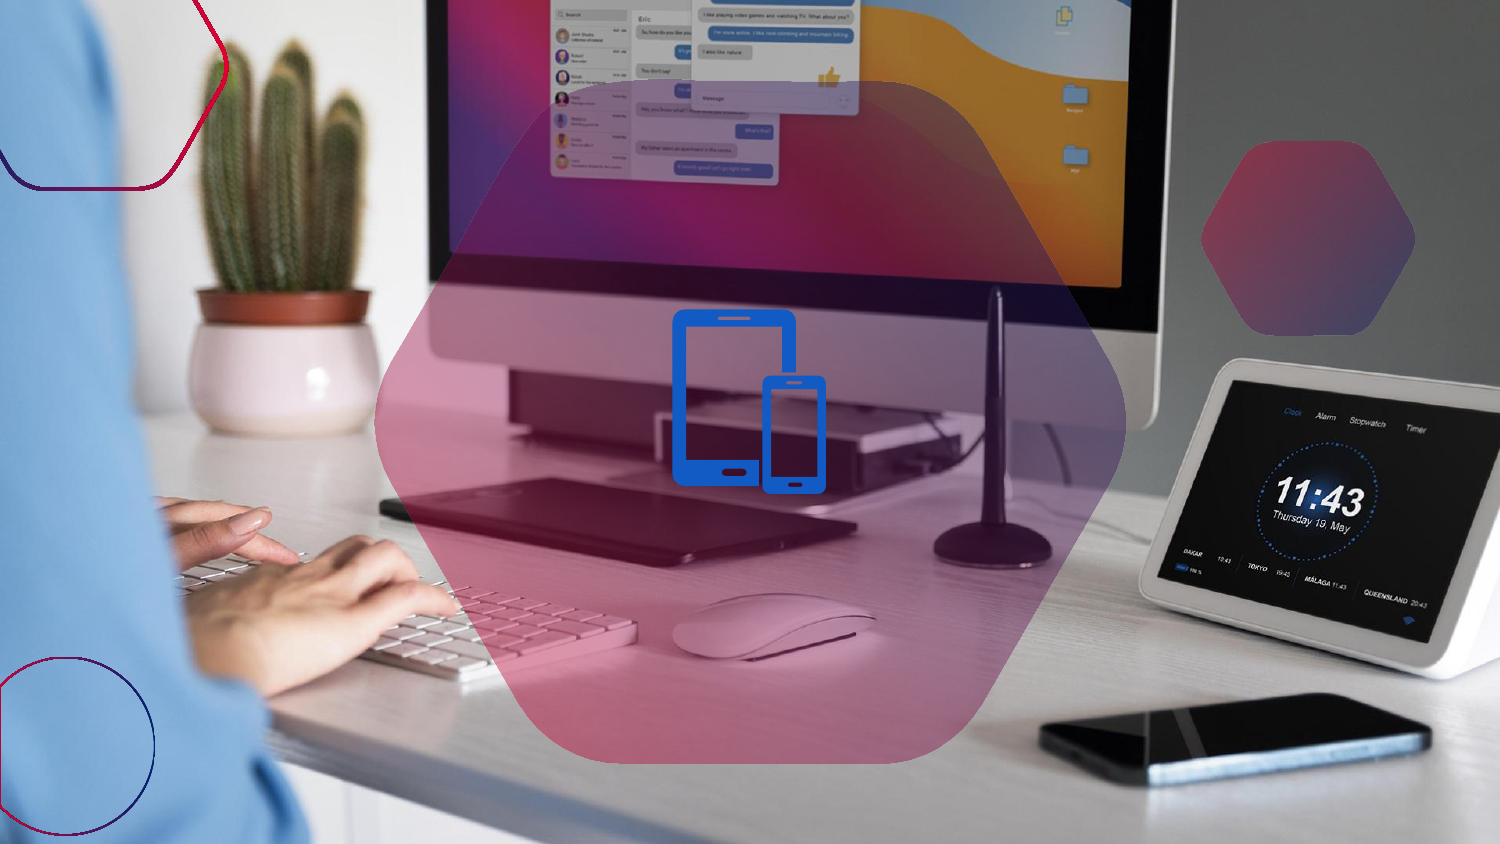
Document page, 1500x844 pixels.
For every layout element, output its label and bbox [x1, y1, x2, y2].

picture [1, 659, 153, 834]
text_box [1201, 141, 1415, 336]
picture [0, 0, 1500, 844]
text_box [0, 0, 229, 192]
picture [0, 0, 224, 187]
text_box [374, 79, 1126, 764]
text_box [762, 375, 826, 494]
text_box [387, 108, 1111, 736]
text_box [672, 309, 796, 487]
